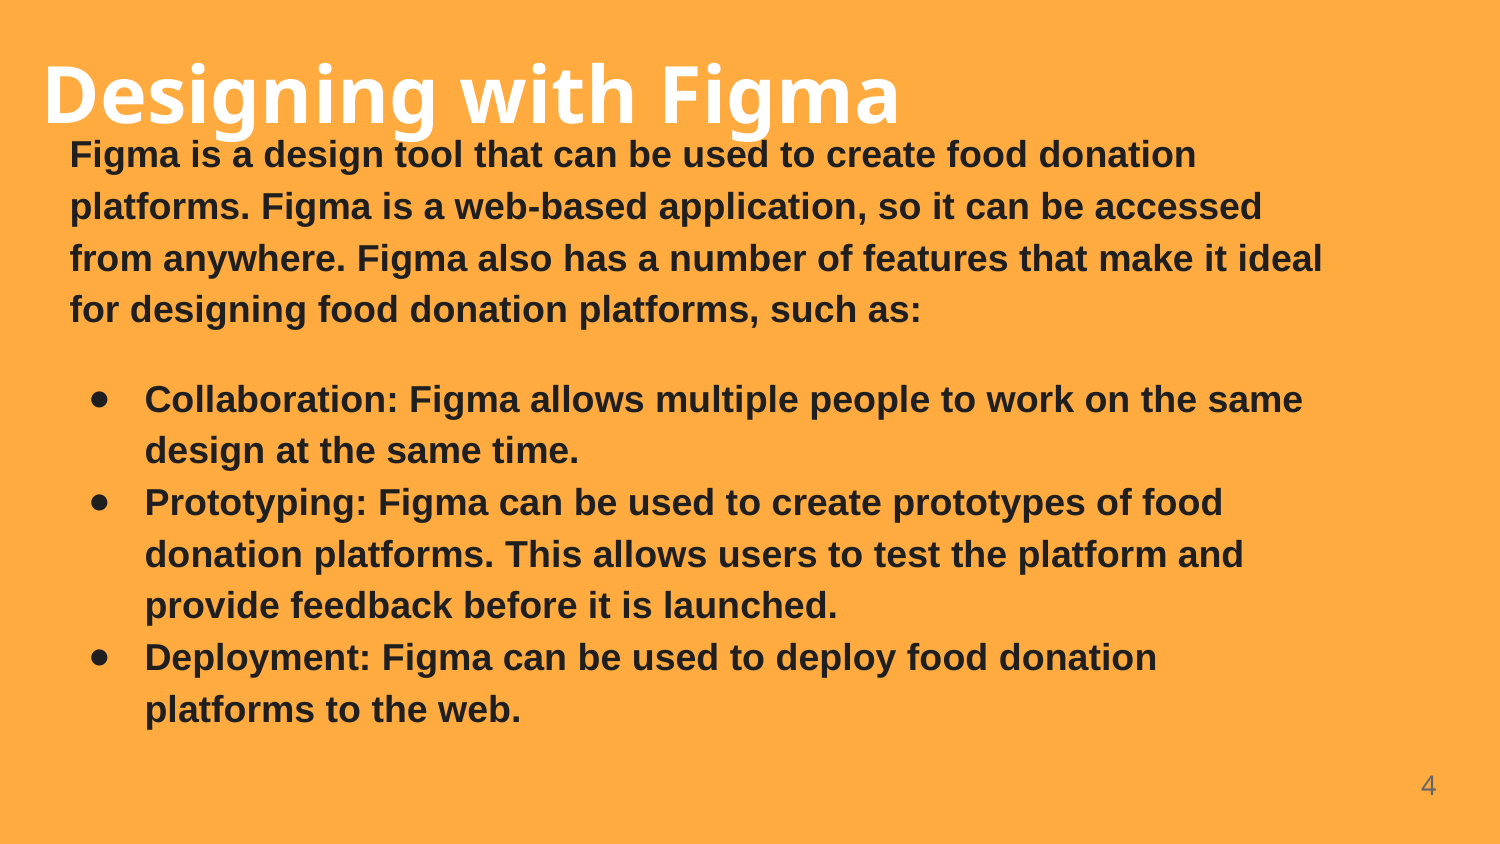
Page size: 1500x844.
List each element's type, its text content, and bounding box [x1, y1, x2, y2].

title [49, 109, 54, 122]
subtitle Figma is a design tool that can be used to create food donation platforms. Figma is a web-based application, so it can be accessed from anywhere. Figma also has a number of features that make it ideal for designing food donation platforms, such as: Collaboration: Figma allows multiple people to work on the same design at the same time. Prototyping: Figma can be used to create prototypes of food donation platforms. This allows users to test the platform and provide feedback before it is launched. Deployment: Figma can be used to deploy food donation platforms to the web. [54, 108, 1342, 774]
slide_number ‹#› [1361, 753, 1452, 818]
title Designing with Figma [26, 29, 1500, 109]
